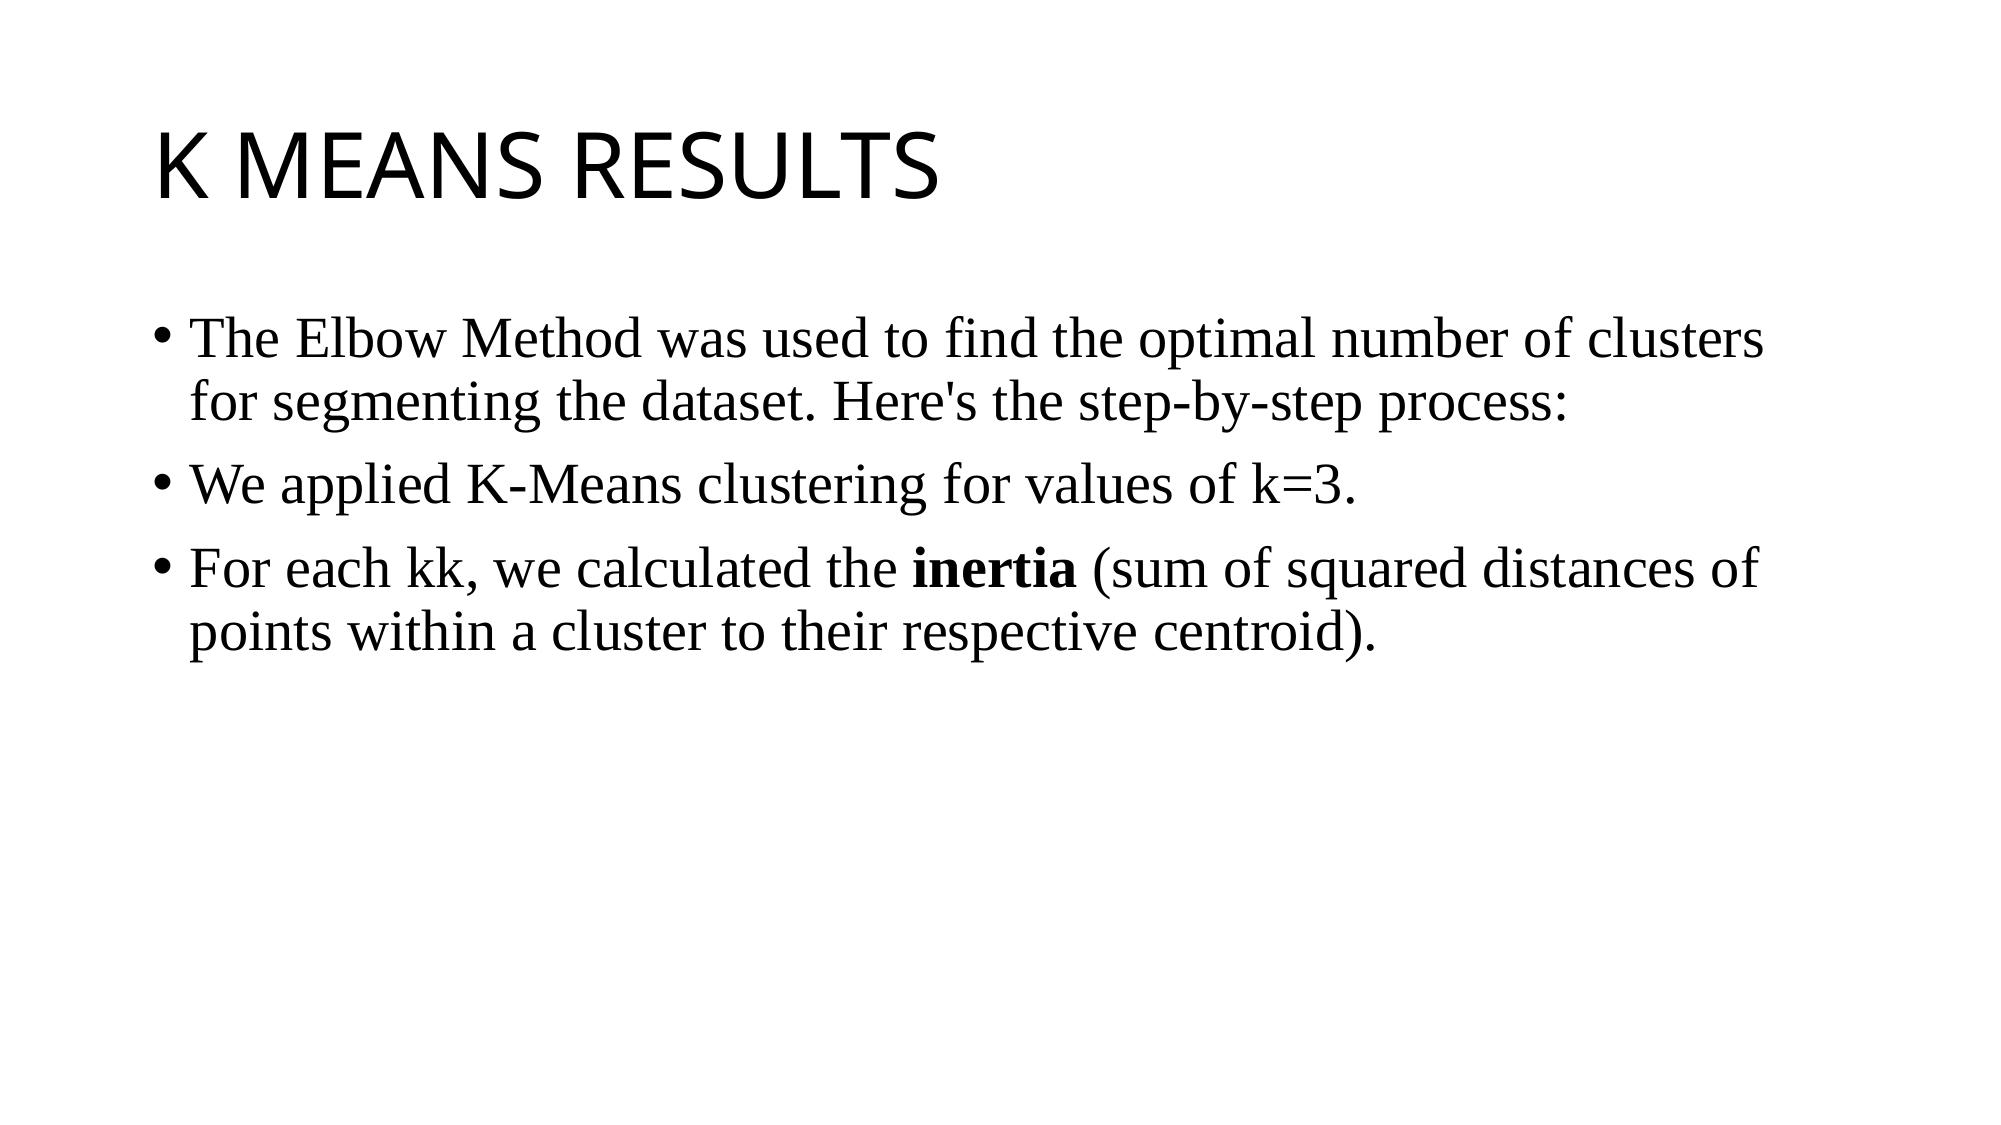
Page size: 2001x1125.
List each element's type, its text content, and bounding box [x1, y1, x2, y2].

title K MEANS RESULTS [137, 59, 1863, 278]
list The Elbow Method was used to find the optimal number of clusters for segmenting the dataset. Here's the step-by-step process: We applied K-Means clustering for values of k=3. For each kk, we calculated the inertia (sum of squared distances of points within a cluster to their respective centroid). [137, 299, 1863, 1014]
